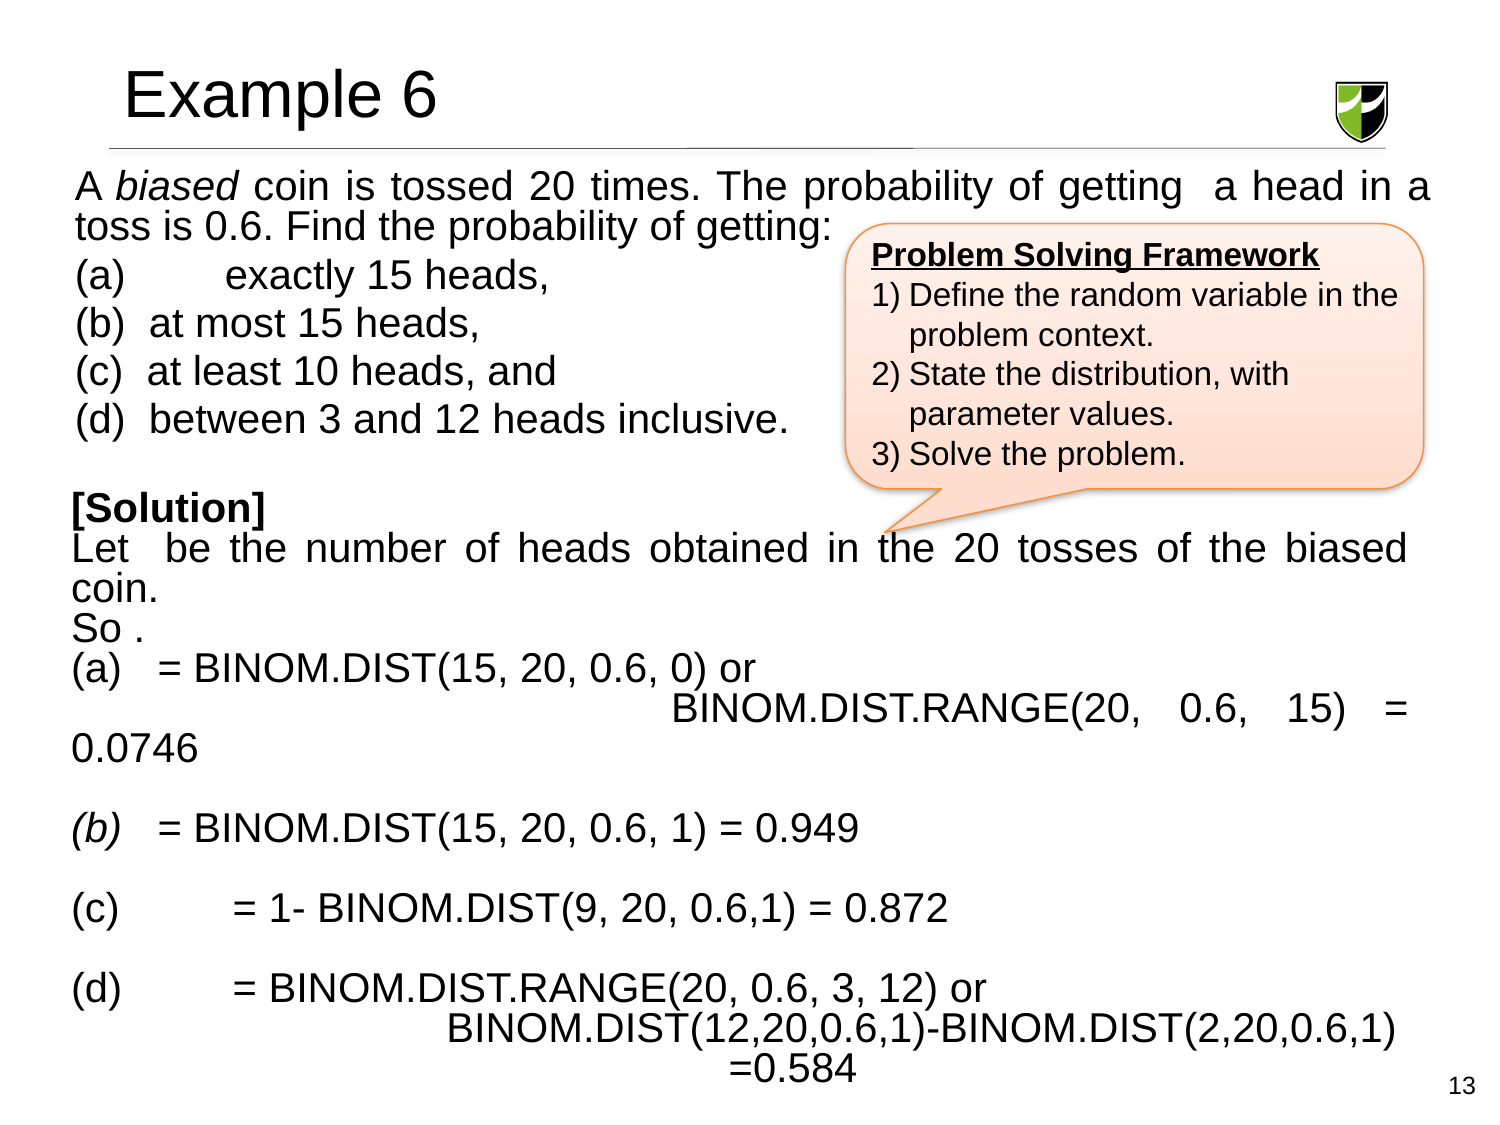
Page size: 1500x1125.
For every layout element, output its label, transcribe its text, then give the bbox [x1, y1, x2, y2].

title Example 6 [109, 42, 1314, 143]
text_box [845, 223, 1447, 490]
picture [1335, 75, 1393, 143]
list A biased coin is tossed 20 times. The probability of getting a head in a toss is 0.6. Find the probability of getting: (a) exactly 15 heads, (b) at most 15 heads, (c) at least 10 heads, and (d) between 3 and 12 heads inclusive. [60, 161, 1447, 486]
slide_number 13 [1433, 1062, 1500, 1123]
